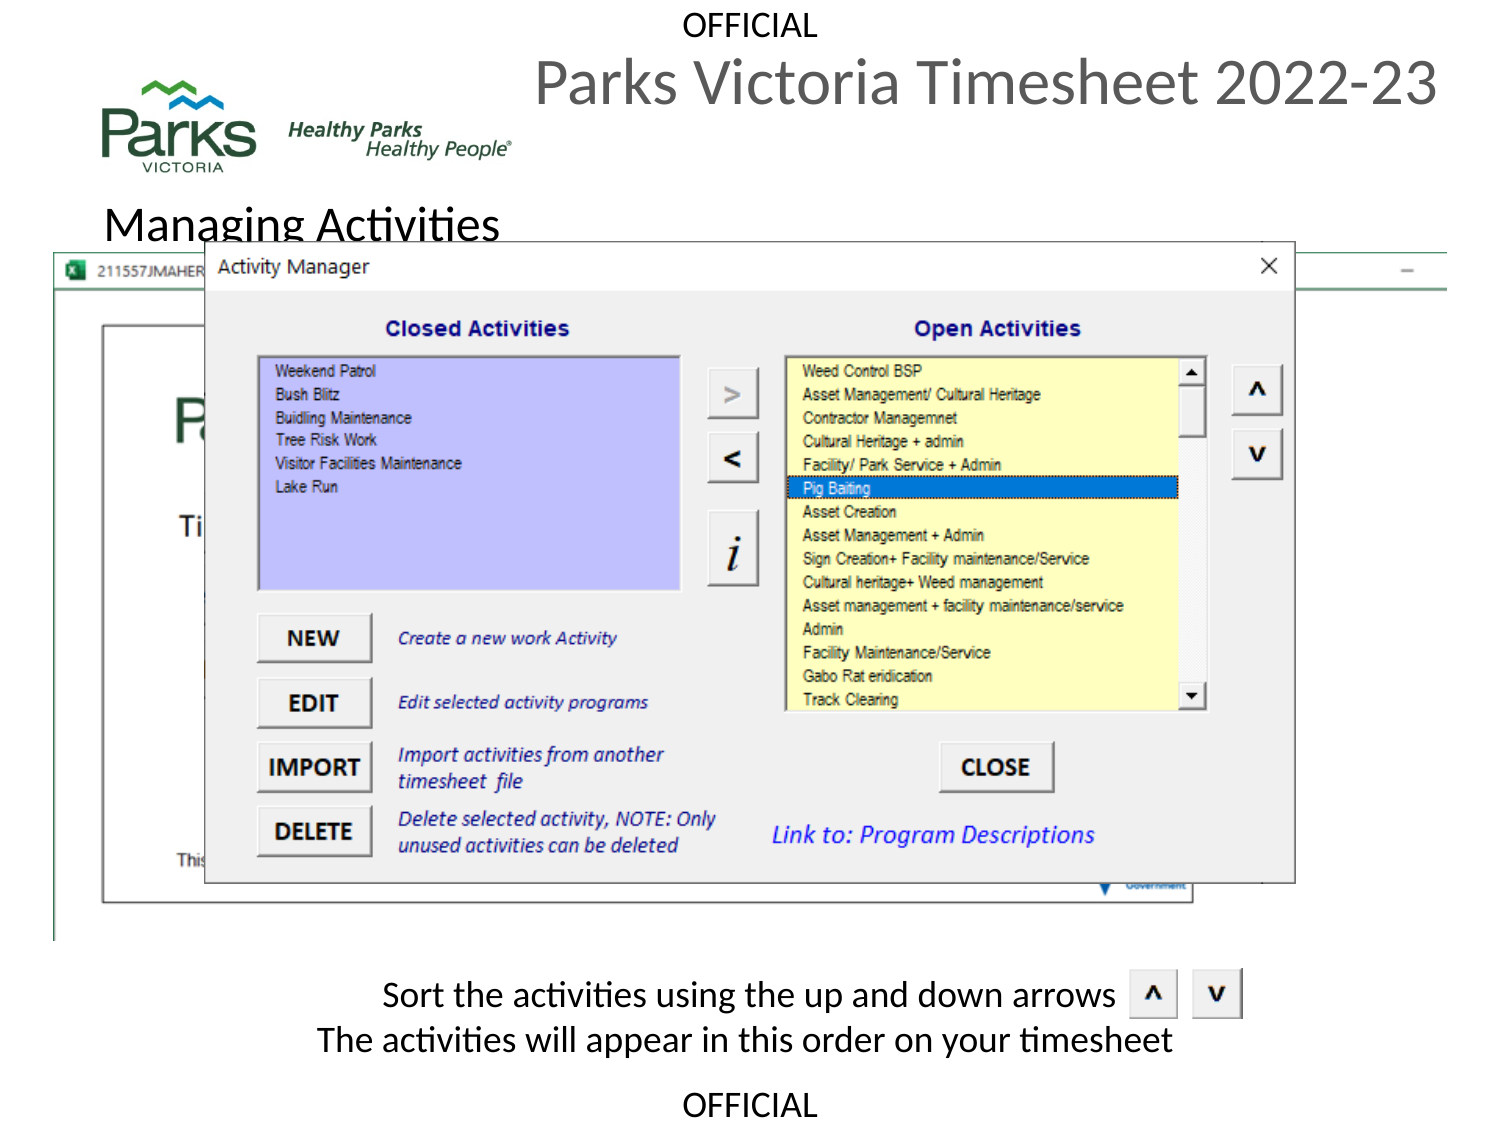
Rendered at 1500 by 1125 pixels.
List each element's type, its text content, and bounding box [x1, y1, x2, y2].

text_box Sort the activities using the up and down arrows The activities will appear in this order on your timesheet [140, 962, 1360, 1068]
picture [1190, 968, 1244, 1019]
picture [1127, 968, 1179, 1019]
list Parks Victoria Timesheet 2022-23 [513, 30, 1459, 149]
text_box Managing Activities [88, 184, 610, 251]
picture [52, 241, 1448, 941]
picture [100, 78, 513, 174]
